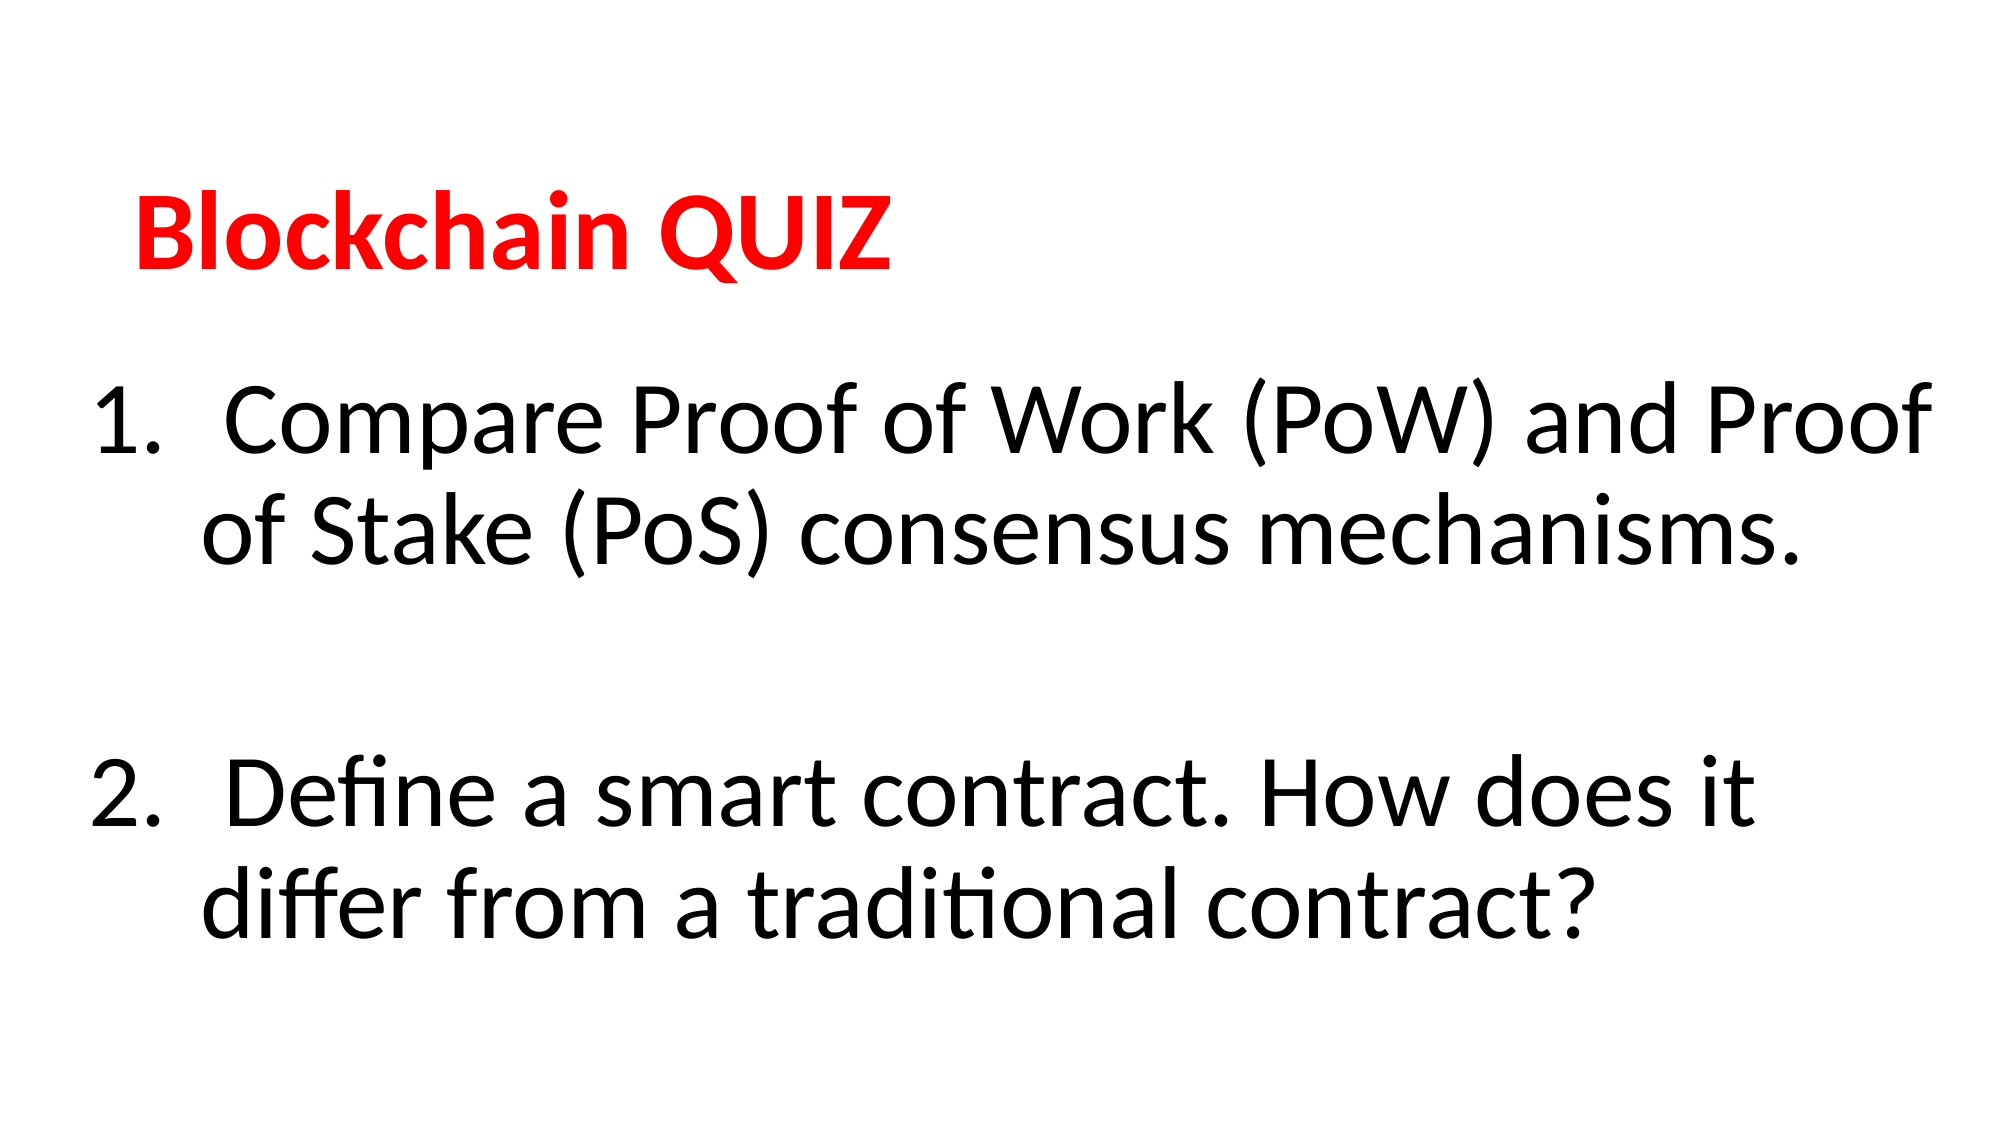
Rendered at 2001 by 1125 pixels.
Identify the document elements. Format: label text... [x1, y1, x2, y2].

text_box Blockchain QUIZ [118, 149, 935, 299]
list Compare Proof of Work (PoW) and Proof of Stake (PoS) consensus mechanisms. Define a smart contract. How does it differ from a traditional contract? [73, 356, 1962, 1066]
